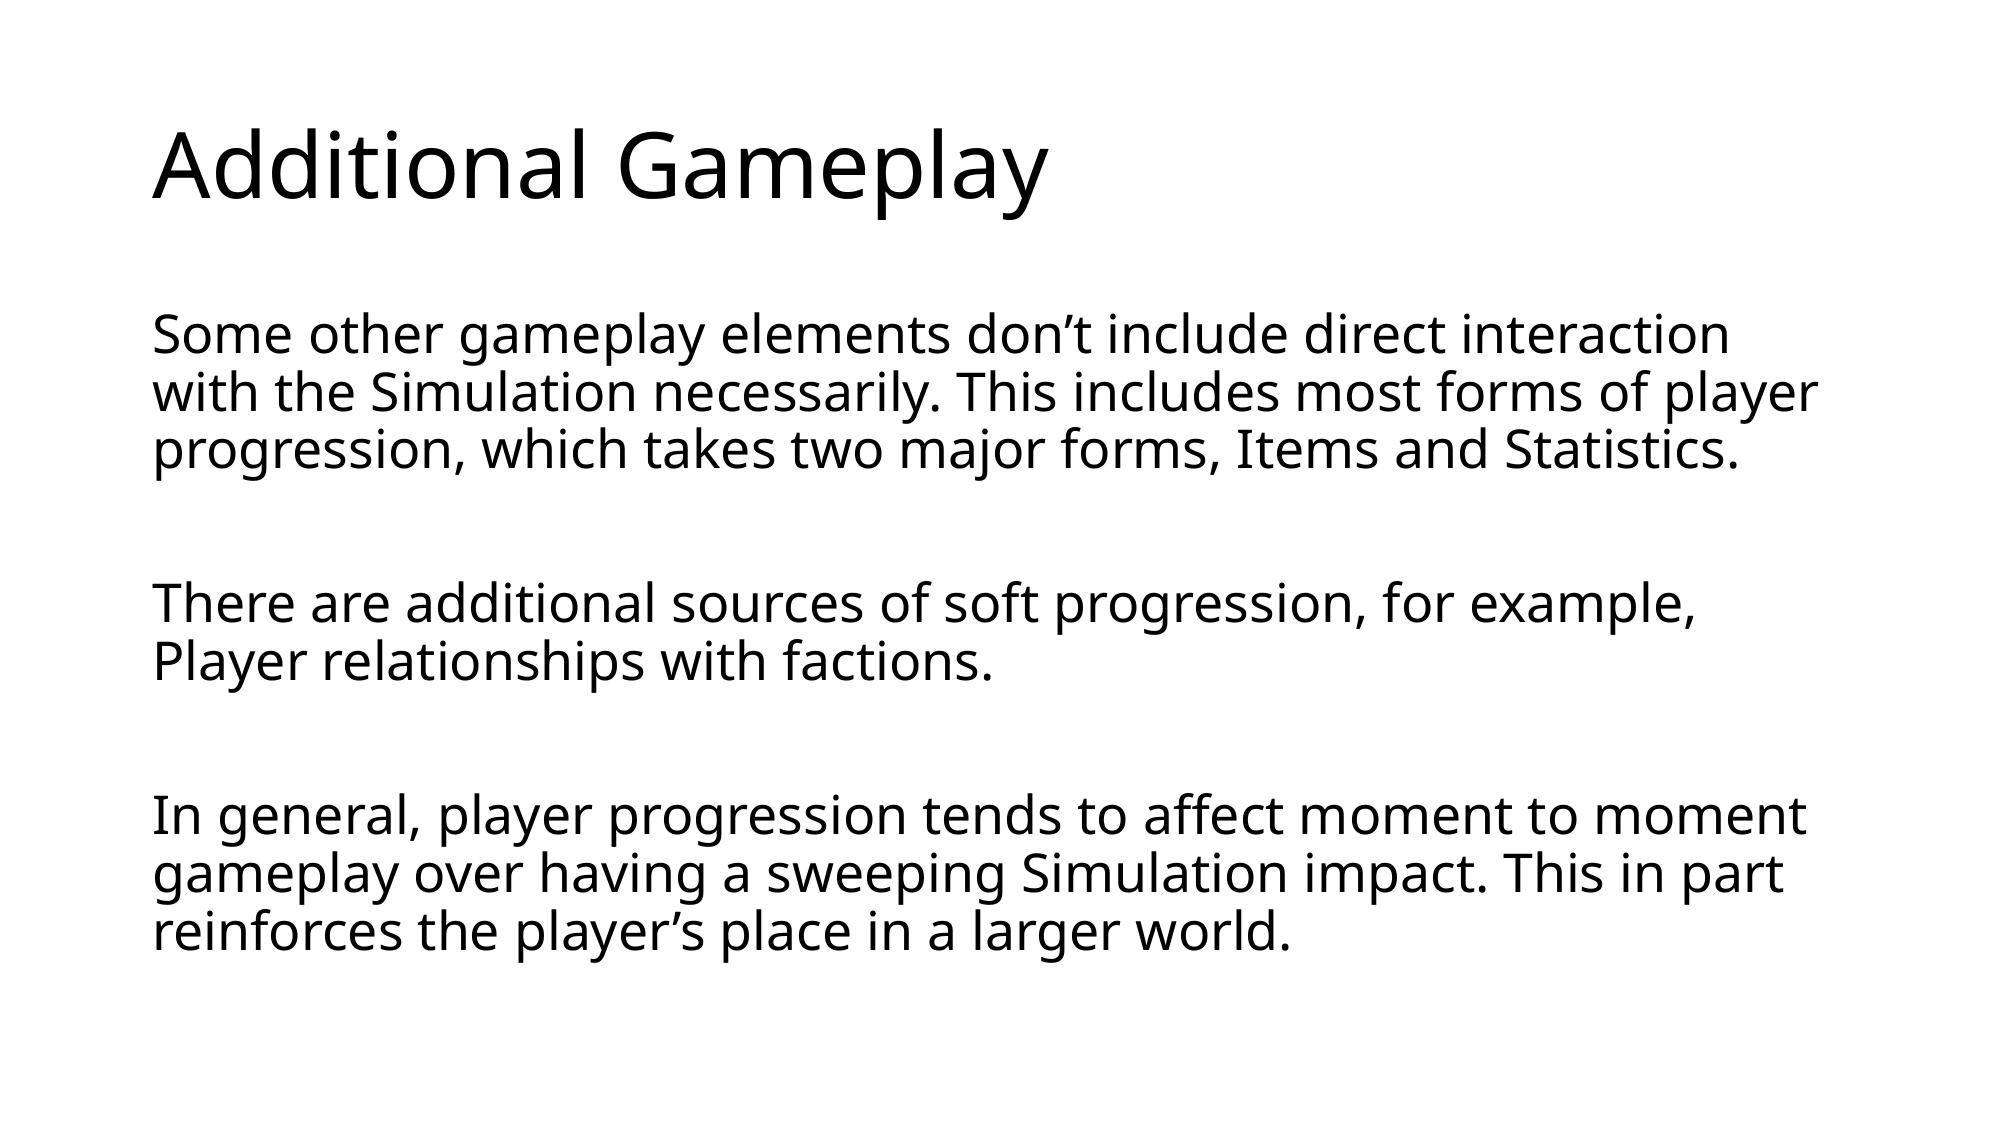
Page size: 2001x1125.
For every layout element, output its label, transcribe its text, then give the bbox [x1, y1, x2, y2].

title Additional Gameplay [137, 59, 1863, 278]
list Some other gameplay elements don’t include direct interaction with the Simulation necessarily. This includes most forms of player progression, which takes two major forms, Items and Statistics. There are additional sources of soft progression, for example, Player relationships with factions. In general, player progression tends to affect moment to moment gameplay over having a sweeping Simulation impact. This in part reinforces the player’s place in a larger world. [137, 299, 1863, 1014]
